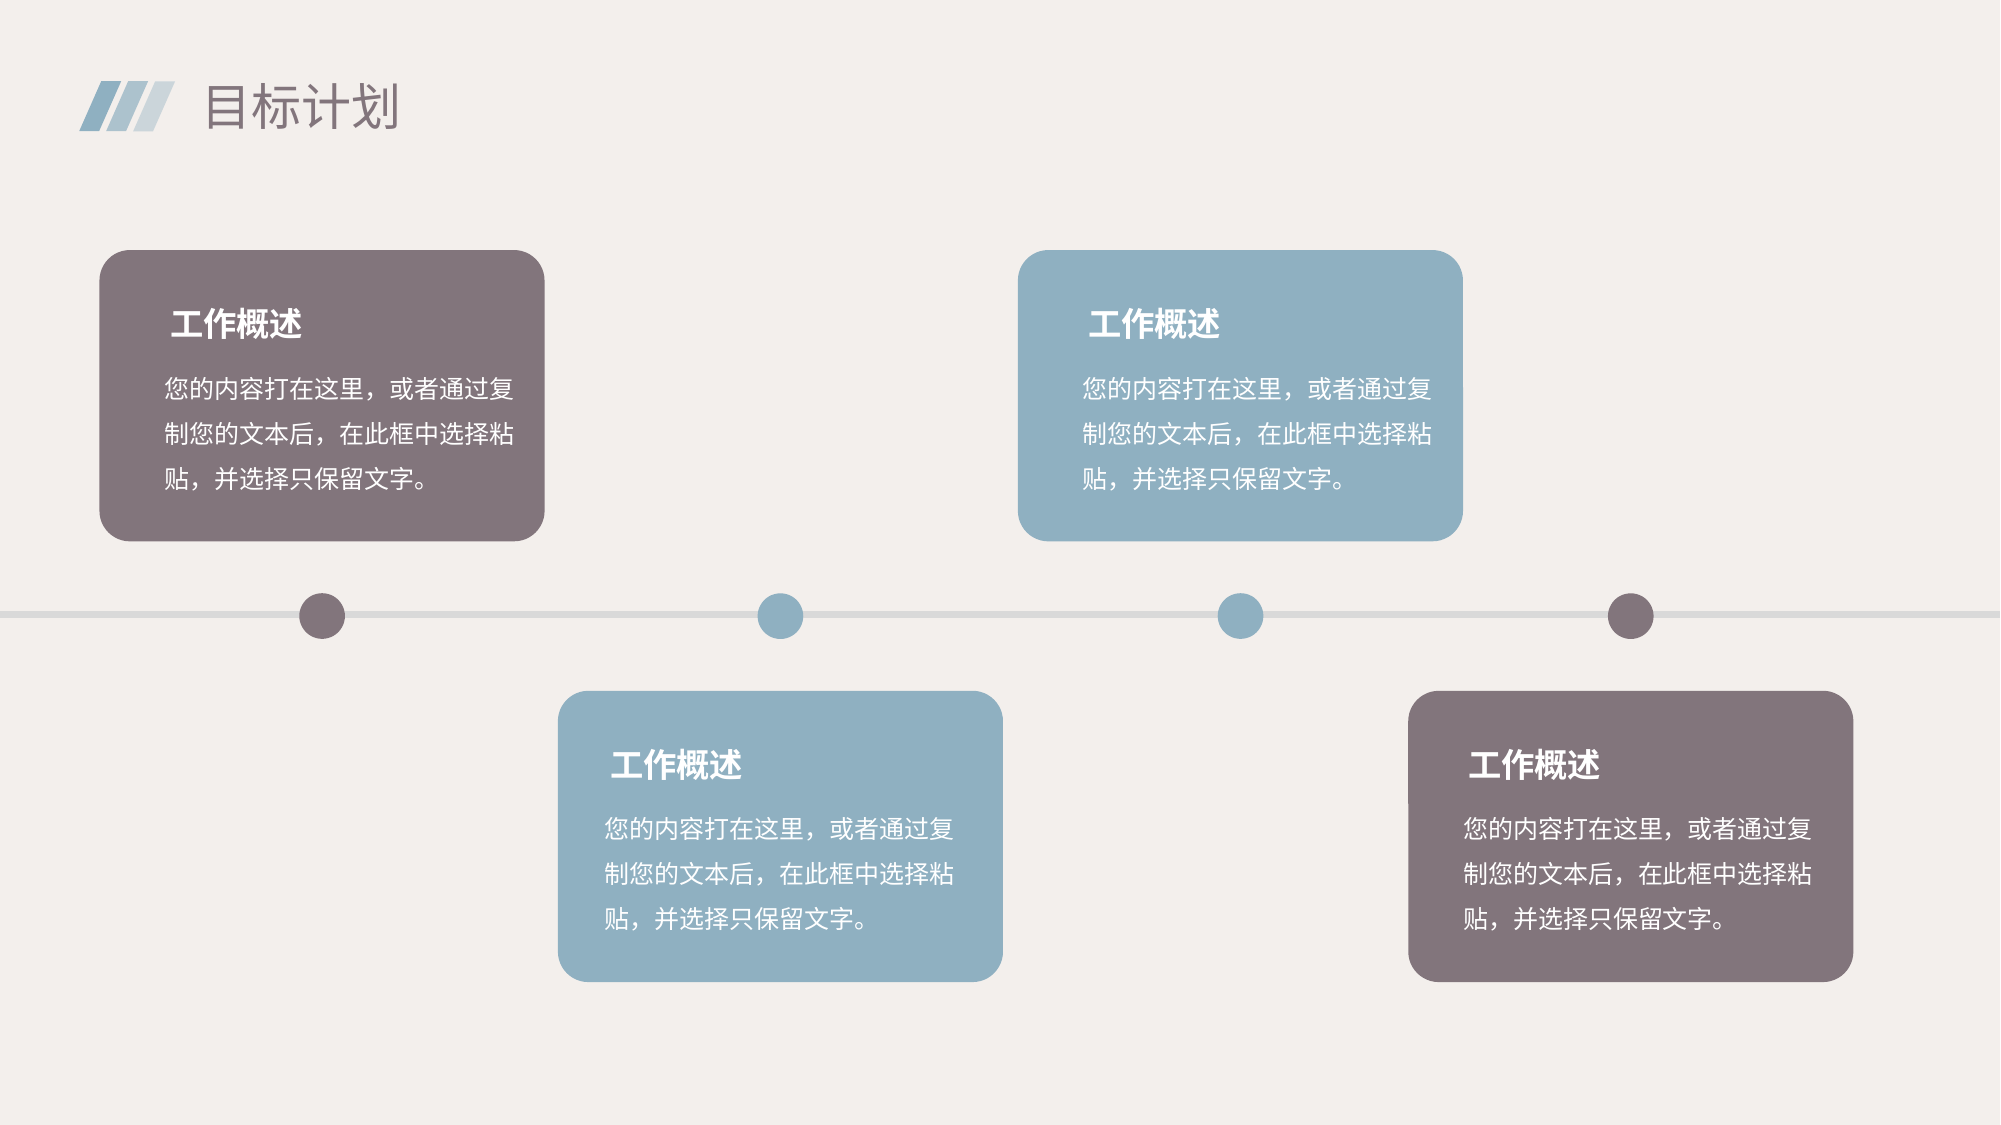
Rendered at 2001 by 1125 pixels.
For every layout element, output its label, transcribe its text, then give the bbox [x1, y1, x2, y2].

text_box 目标计划 [186, 68, 417, 143]
text_box [556, 689, 1005, 984]
text_box [1216, 615, 1265, 640]
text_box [79, 81, 176, 132]
text_box [1606, 615, 1655, 641]
text_box [756, 615, 805, 641]
text_box 您的内容打在这里，或者通过复制您的文本后，在此框中选择粘贴，并选择只保留文字。 [604, 798, 966, 934]
text_box [298, 592, 346, 614]
text_box [1607, 592, 1655, 614]
text_box [1016, 249, 1465, 543]
text_box [1216, 592, 1265, 614]
text_box 工作概述 [169, 303, 334, 344]
text_box 工作概述 [1468, 743, 1632, 784]
text_box 您的内容打在这里，或者通过复制您的文本后，在此框中选择粘贴，并选择只保留文字。 [1463, 798, 1824, 934]
text_box [756, 592, 805, 614]
text_box [98, 249, 546, 543]
text_box 工作概述 [1088, 303, 1252, 344]
text_box 您的内容打在这里，或者通过复制您的文本后，在此框中选择粘贴，并选择只保留文字。 [164, 358, 526, 494]
text_box [298, 615, 346, 640]
text_box 工作概述 [610, 743, 774, 784]
text_box [1407, 689, 1855, 984]
text_box 您的内容打在这里，或者通过复制您的文本后，在此框中选择粘贴，并选择只保留文字。 [1082, 358, 1444, 494]
